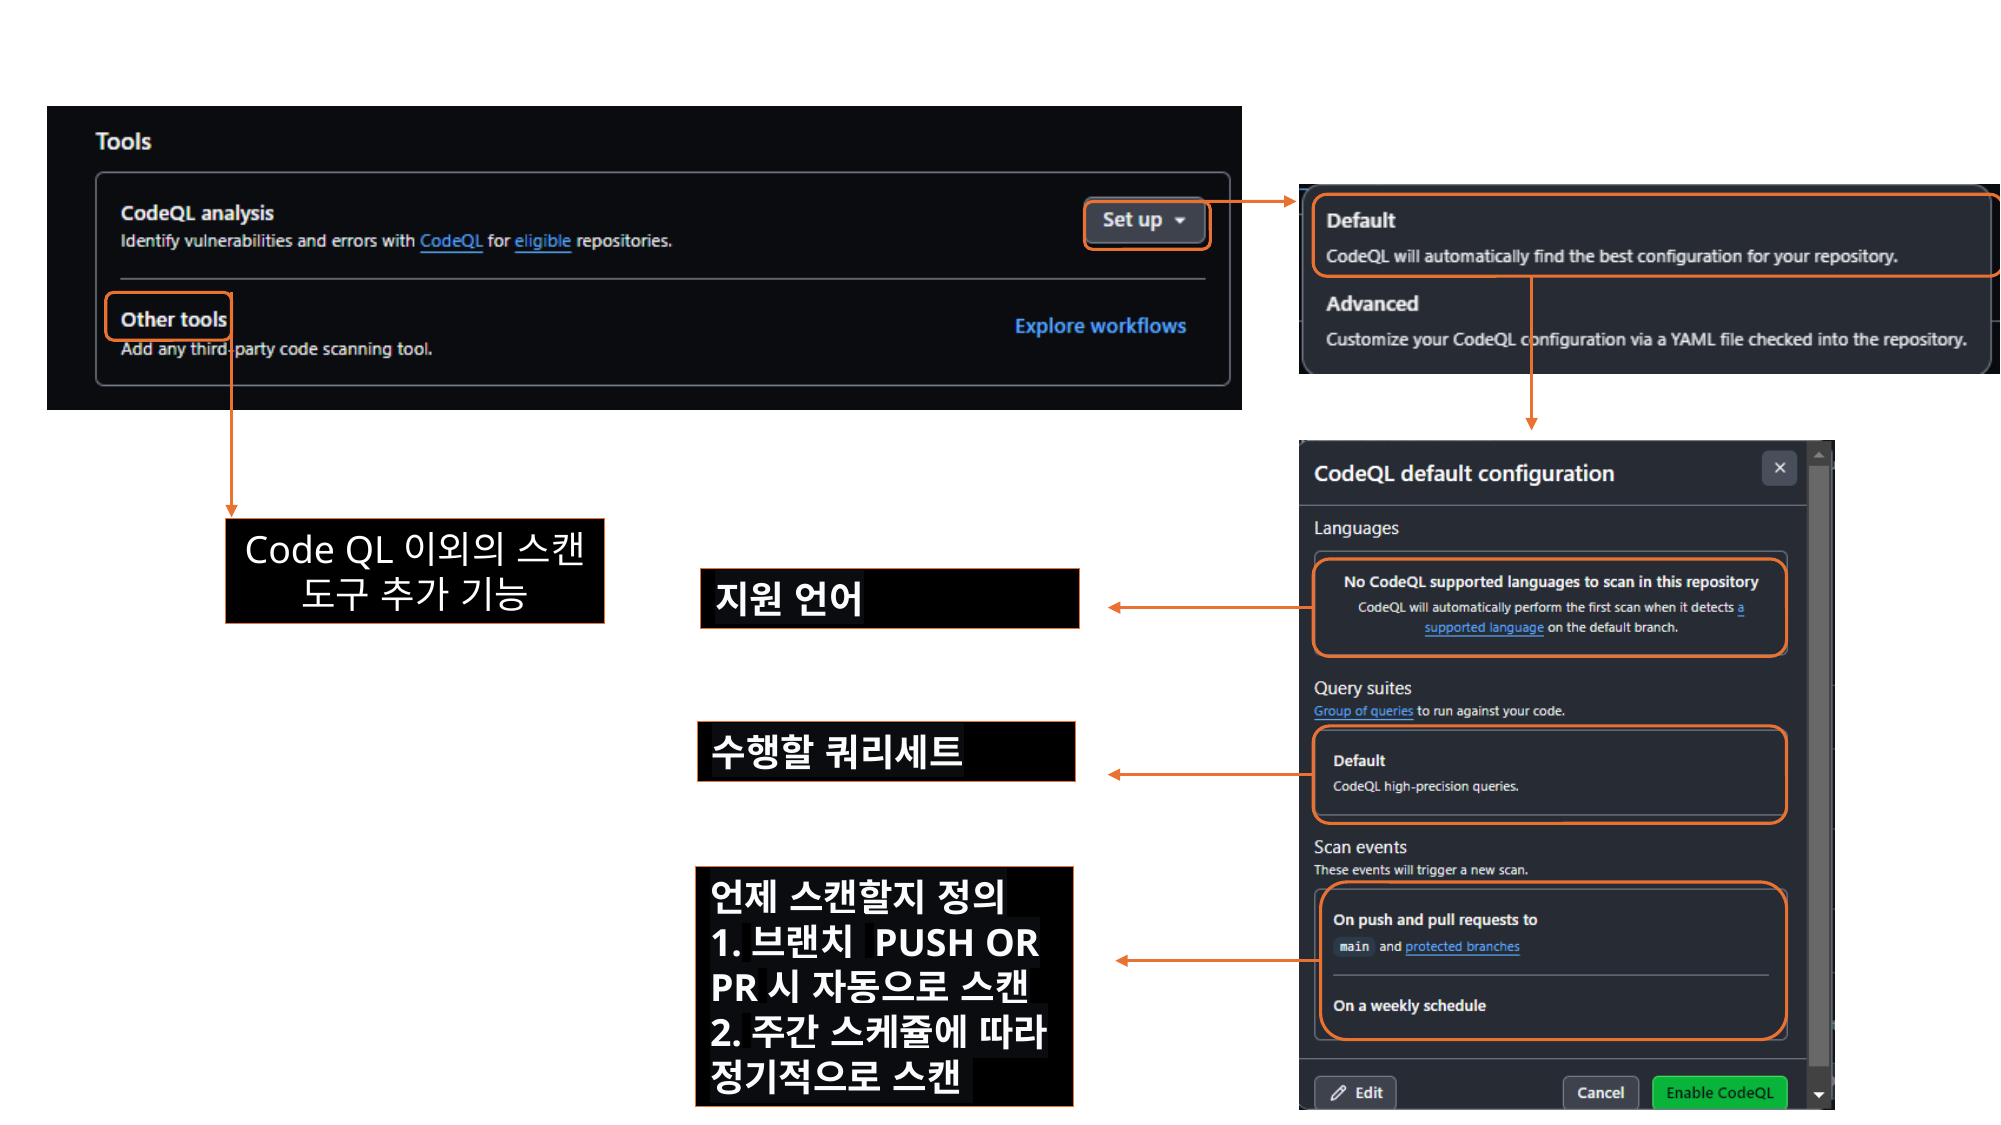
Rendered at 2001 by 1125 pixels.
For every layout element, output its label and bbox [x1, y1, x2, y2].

picture [1836, 183, 2000, 374]
text_box [47, 106, 1836, 1110]
